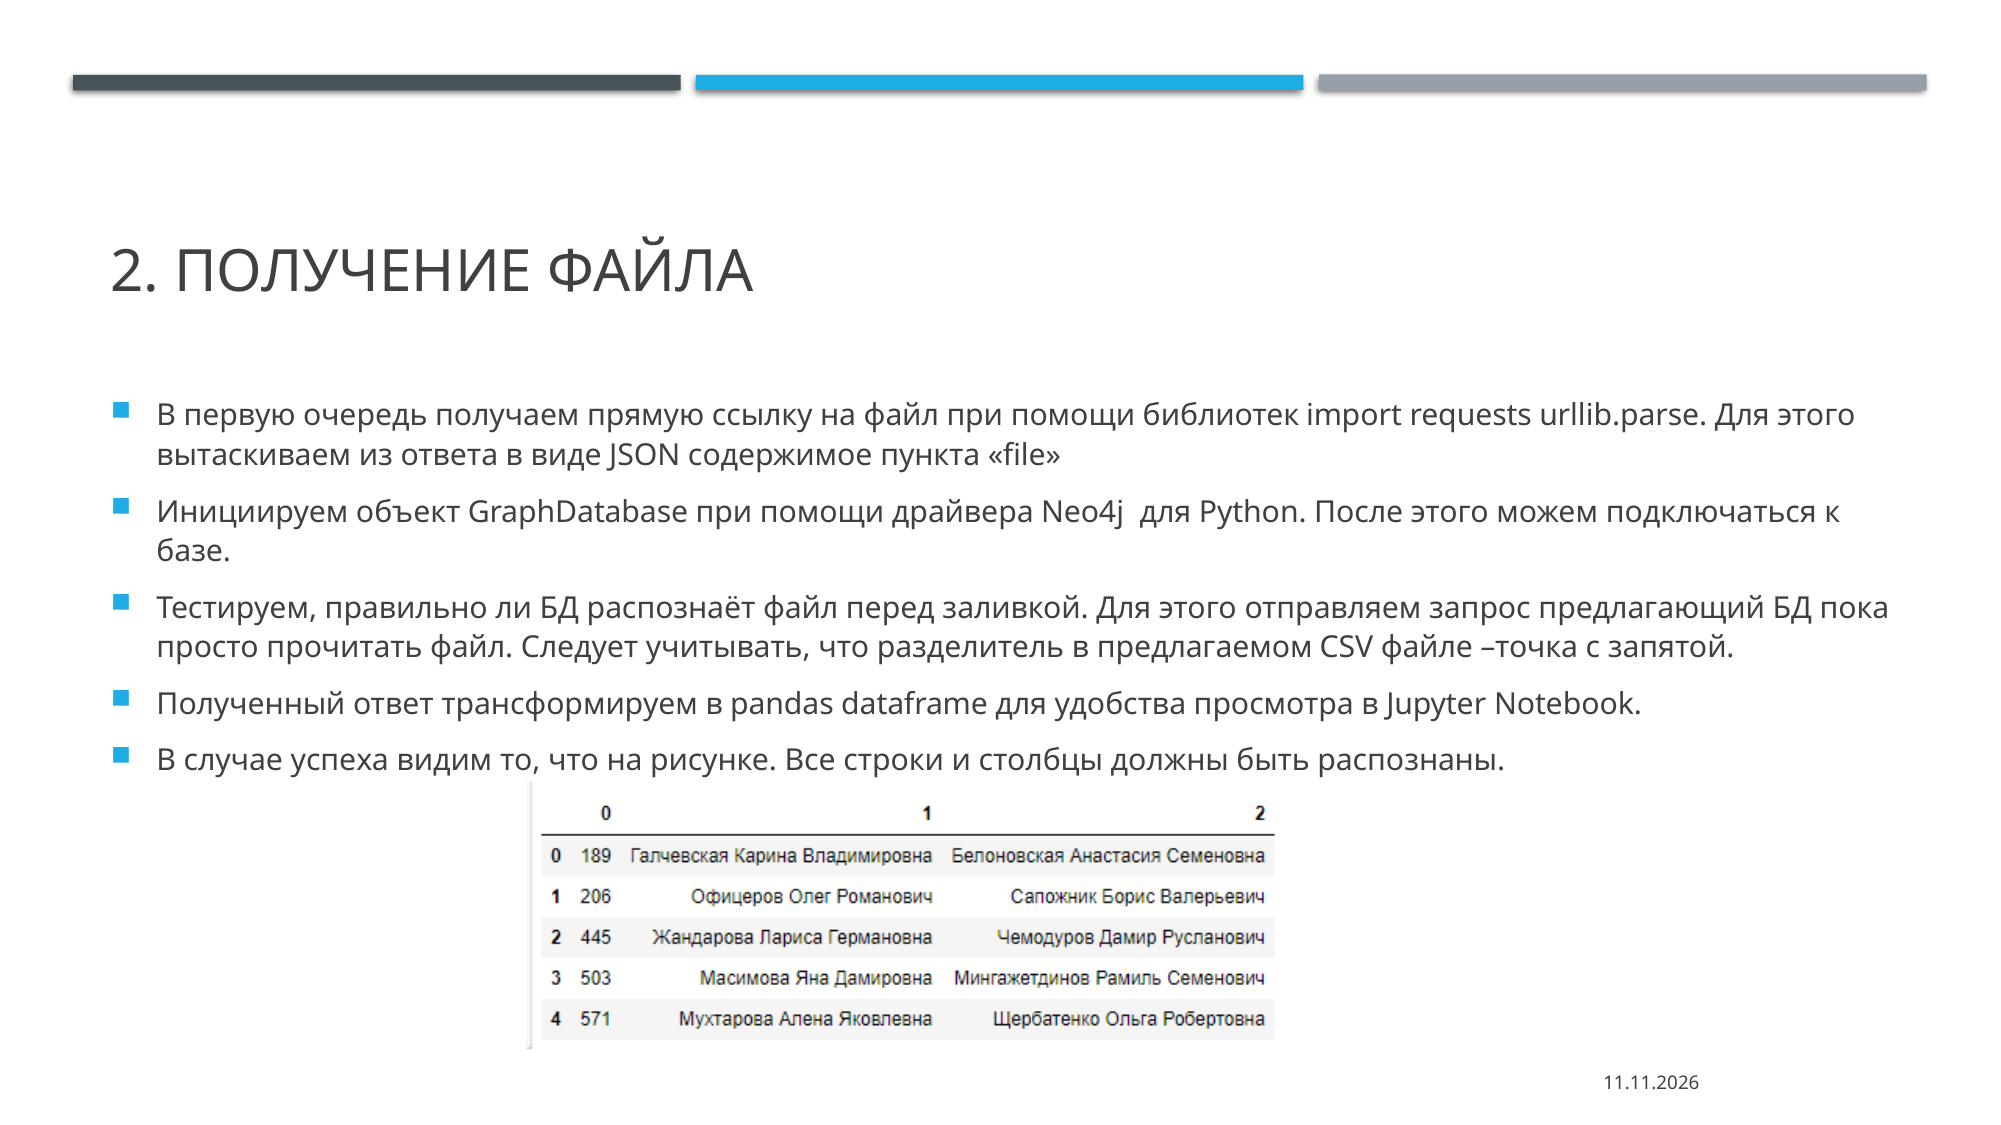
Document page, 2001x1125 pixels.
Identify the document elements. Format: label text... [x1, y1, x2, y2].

list В первую очередь получаем прямую ссылку на файл при помощи библиотек import requests urllib.parse. Для этого вытаскиваем из ответа в виде JSON содержимое пункта «file» Инициируем объект GraphDatabase при помощи драйвера Neo4j для Python. После этого можем подключаться к базе. Тестируем, правильно ли БД распознаёт файл перед заливкой. Для этого отправляем запрос предлагающий БД пока просто прочитать файл. Следует учитывать, что разделитель в предлагаемом CSV файле –точка с запятой. Полученный ответ трансформируем в pandas dataframe для удобства просмотра в Jupyter Notebook. В случае успеха видим то, что на рисунке. Все строки и столбцы должны быть распознаны. [95, 383, 1932, 785]
title 2. Получение файла [95, 115, 1905, 311]
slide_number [1247, 1053, 1715, 1114]
picture [525, 781, 1290, 1055]
